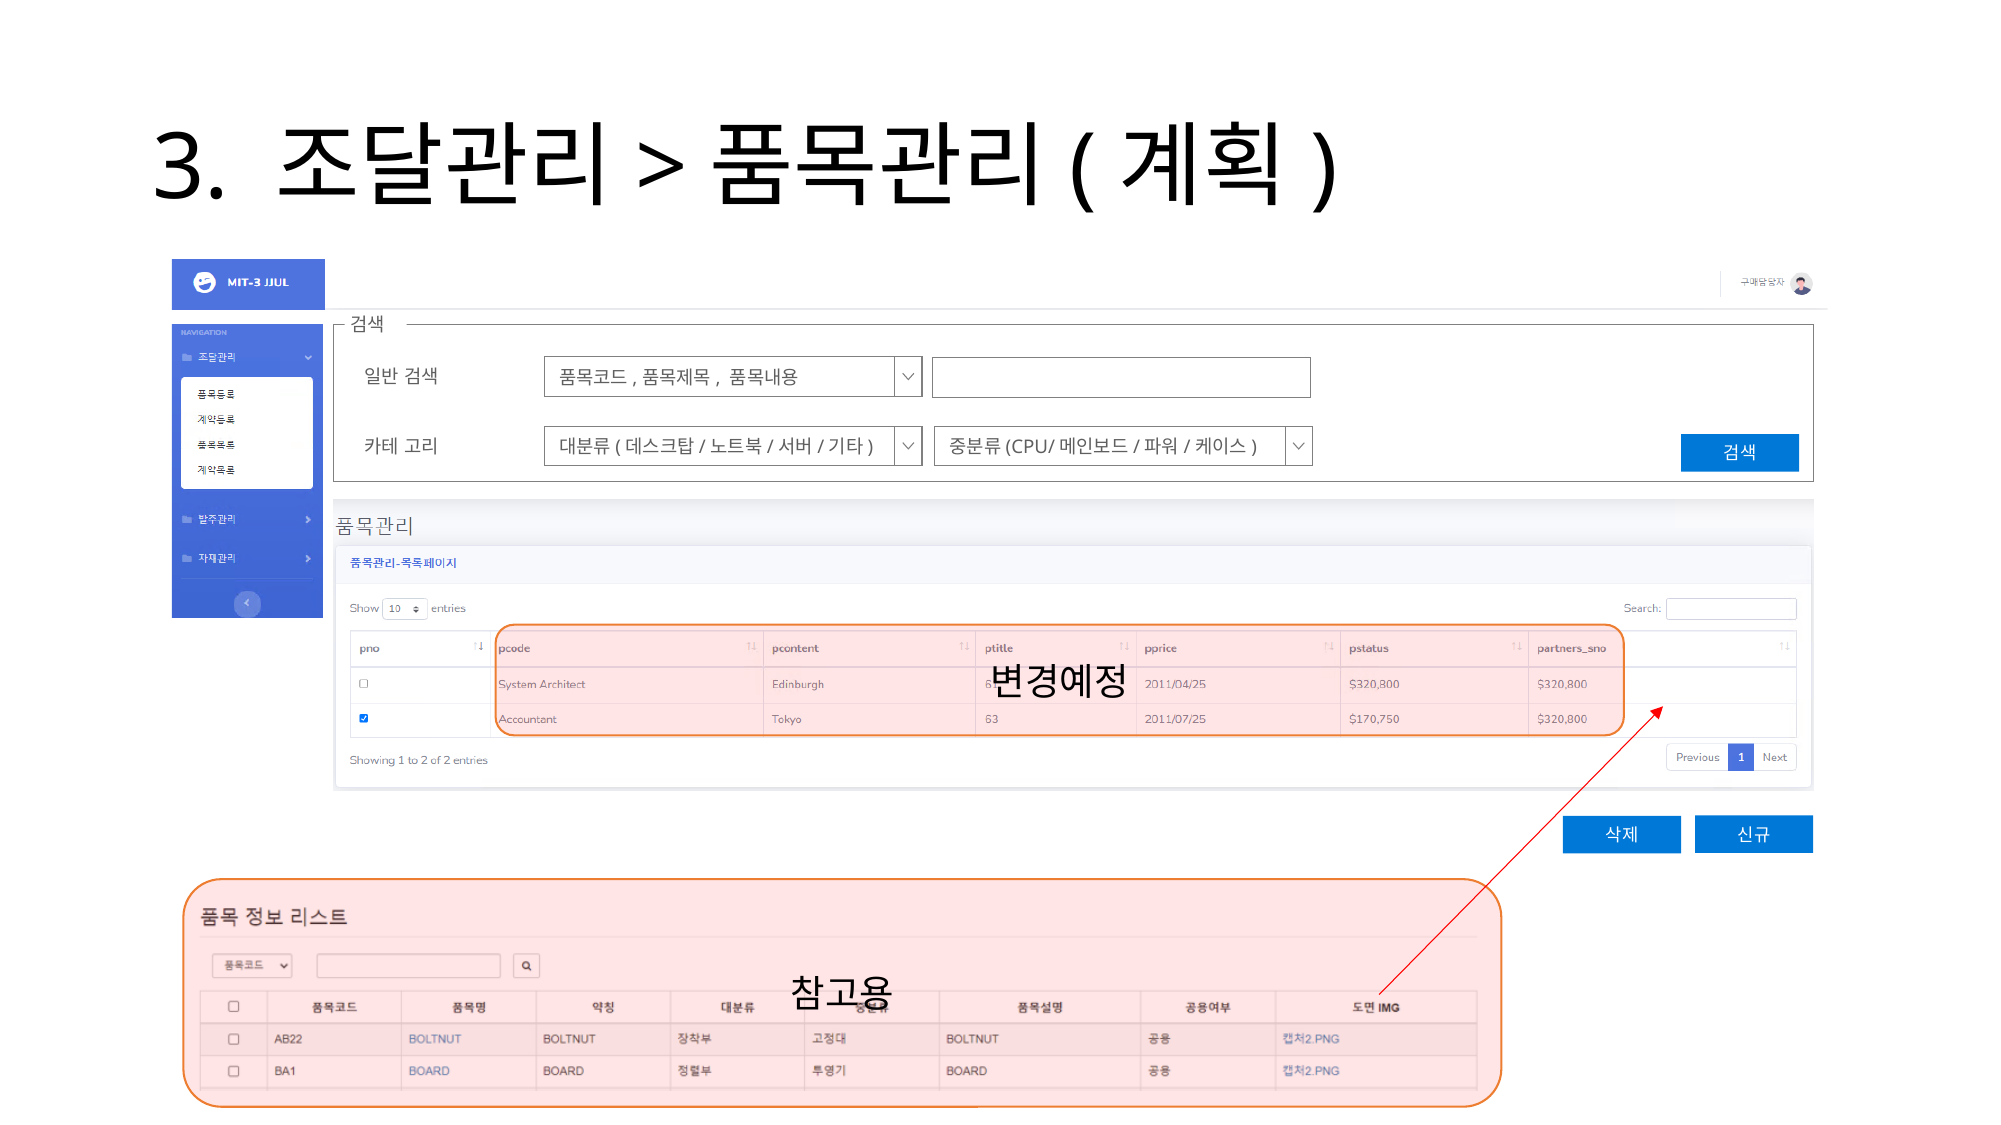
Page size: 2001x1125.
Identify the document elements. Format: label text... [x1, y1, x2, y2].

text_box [1379, 706, 1663, 995]
picture [171, 259, 1828, 310]
picture [333, 496, 1814, 791]
picture [183, 879, 1489, 1091]
title 3. 조달관리>품목관리(계획) [137, 59, 1863, 278]
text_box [544, 426, 923, 466]
text_box 신규 [1694, 814, 1814, 854]
text_box 참고용 [189, 995, 1503, 1108]
text_box 삭제 [1663, 815, 1682, 854]
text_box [934, 426, 1313, 466]
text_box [333, 311, 1814, 482]
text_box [544, 356, 923, 397]
picture [171, 324, 324, 618]
